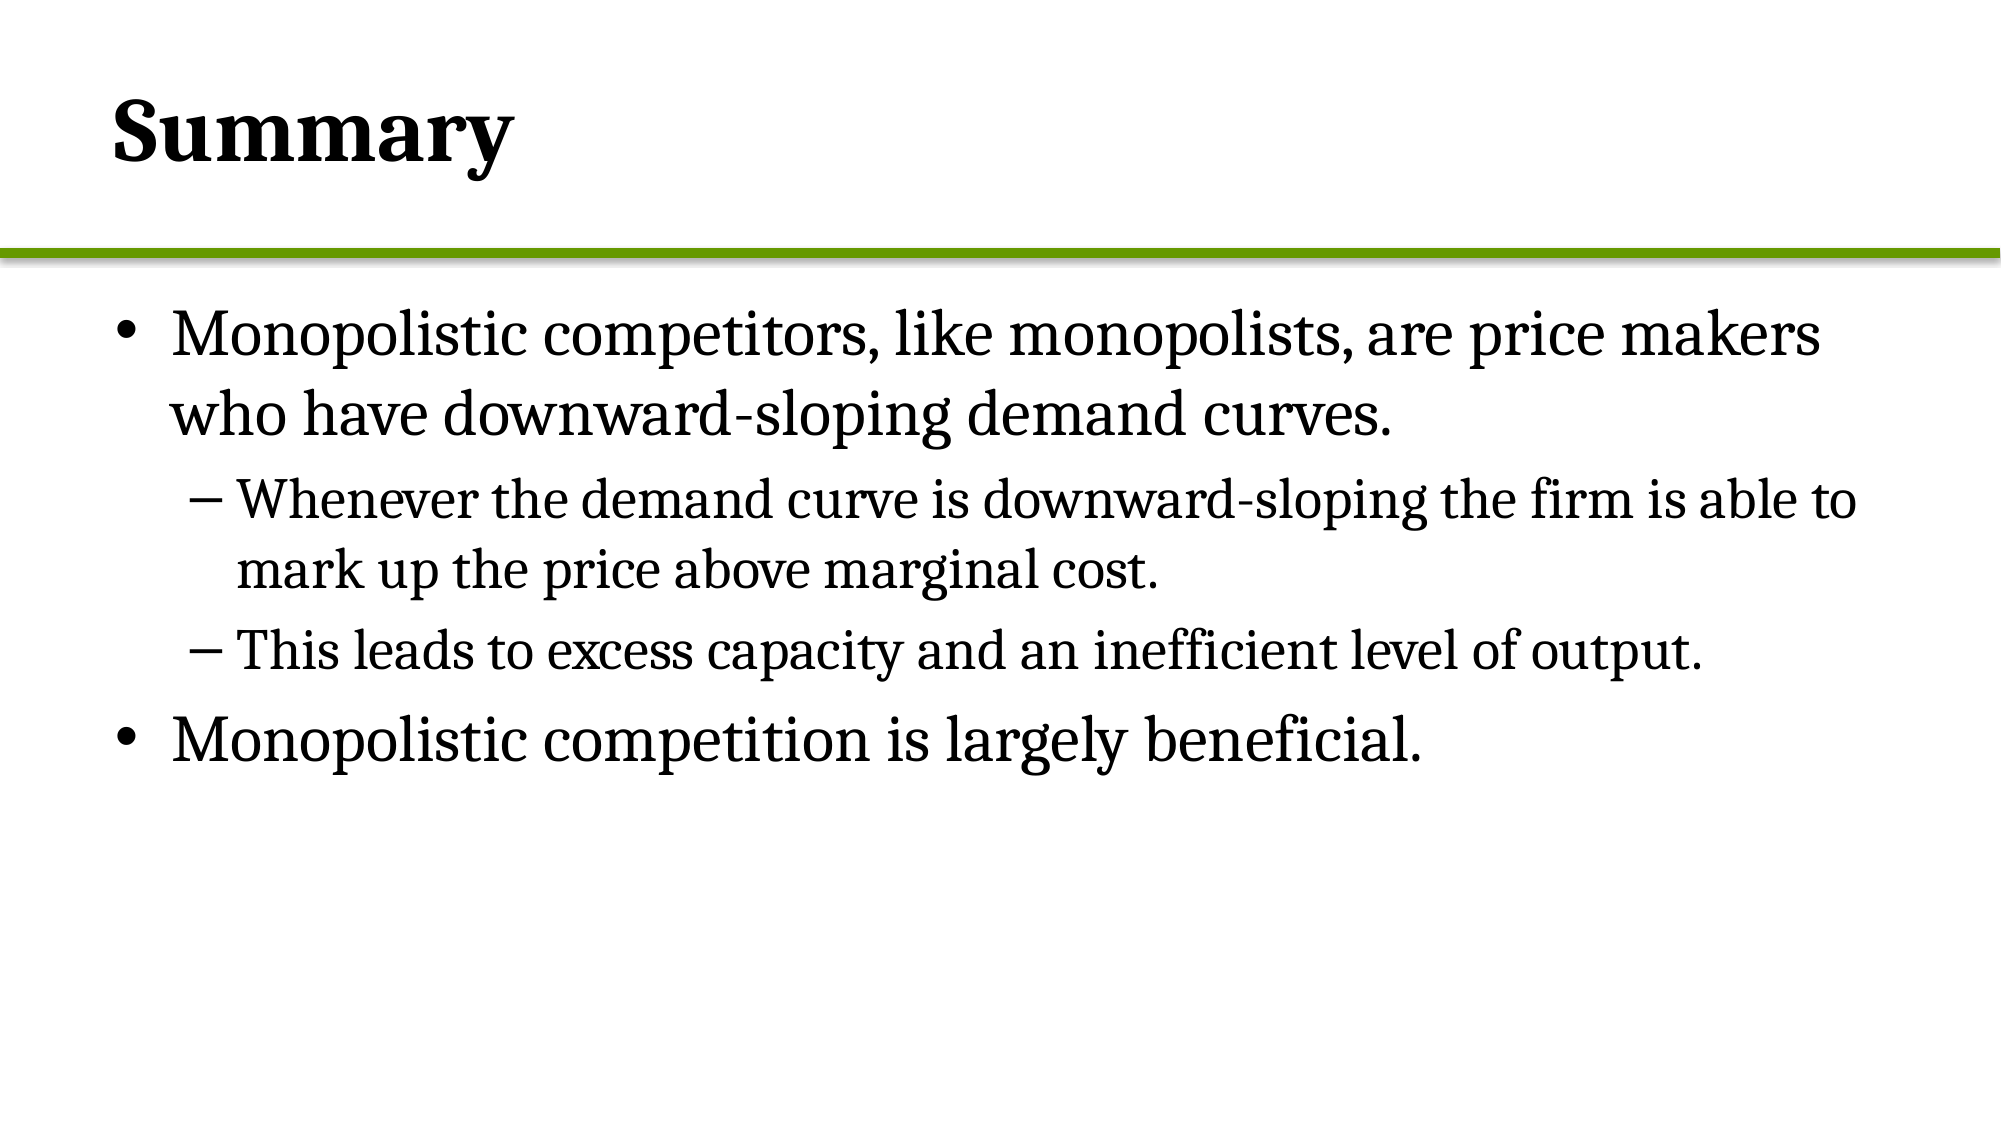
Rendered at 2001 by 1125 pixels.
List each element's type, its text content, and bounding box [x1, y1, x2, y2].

title Summary [99, 0, 1900, 251]
list Monopolistic competitors, like monopolists, are price makers who have downward-sloping demand curves. Whenever the demand curve is downward-sloping the firm is able to mark up the price above marginal cost. This leads to excess capacity and an inefficient level of output. Monopolistic competition is largely beneficial. [99, 280, 1900, 1085]
